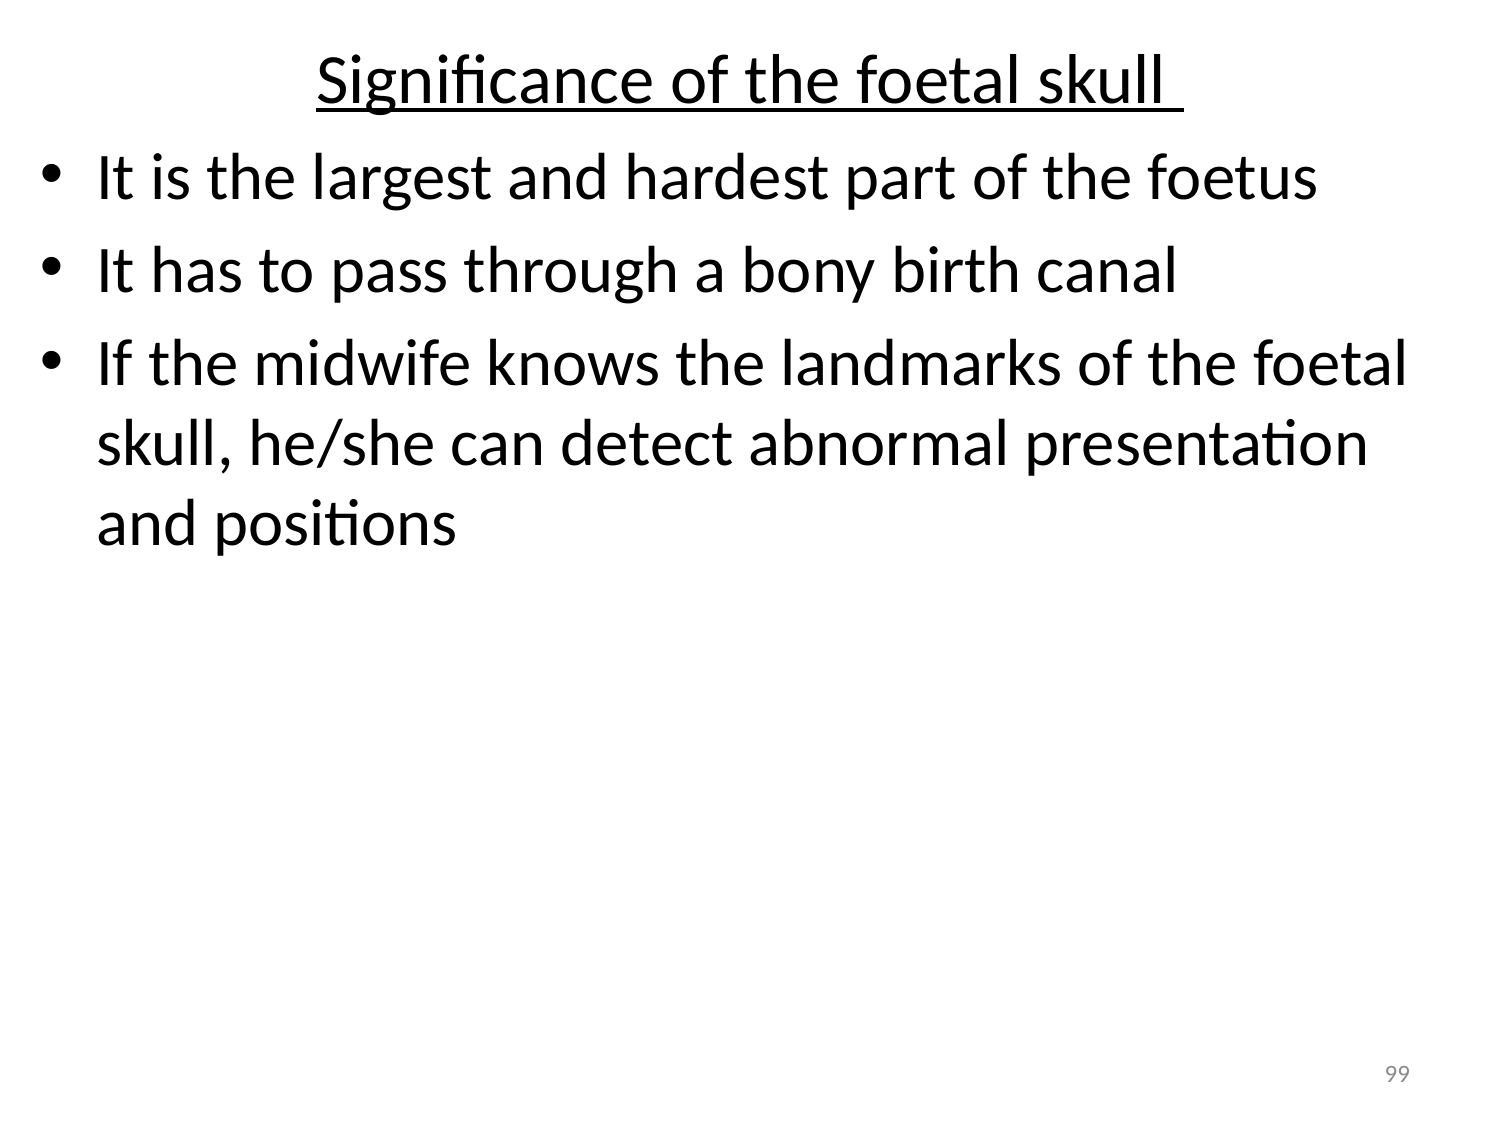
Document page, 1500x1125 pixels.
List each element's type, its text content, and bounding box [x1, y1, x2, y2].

slide_number 99 [1074, 1042, 1425, 1103]
title Significance of the foetal skull [75, 24, 1425, 125]
list It is the largest and hardest part of the foetus It has to pass through a bony birth canal If the midwife knows the landmarks of the foetal skull, he/she can detect abnormal presentation and positions [24, 125, 1475, 1100]
